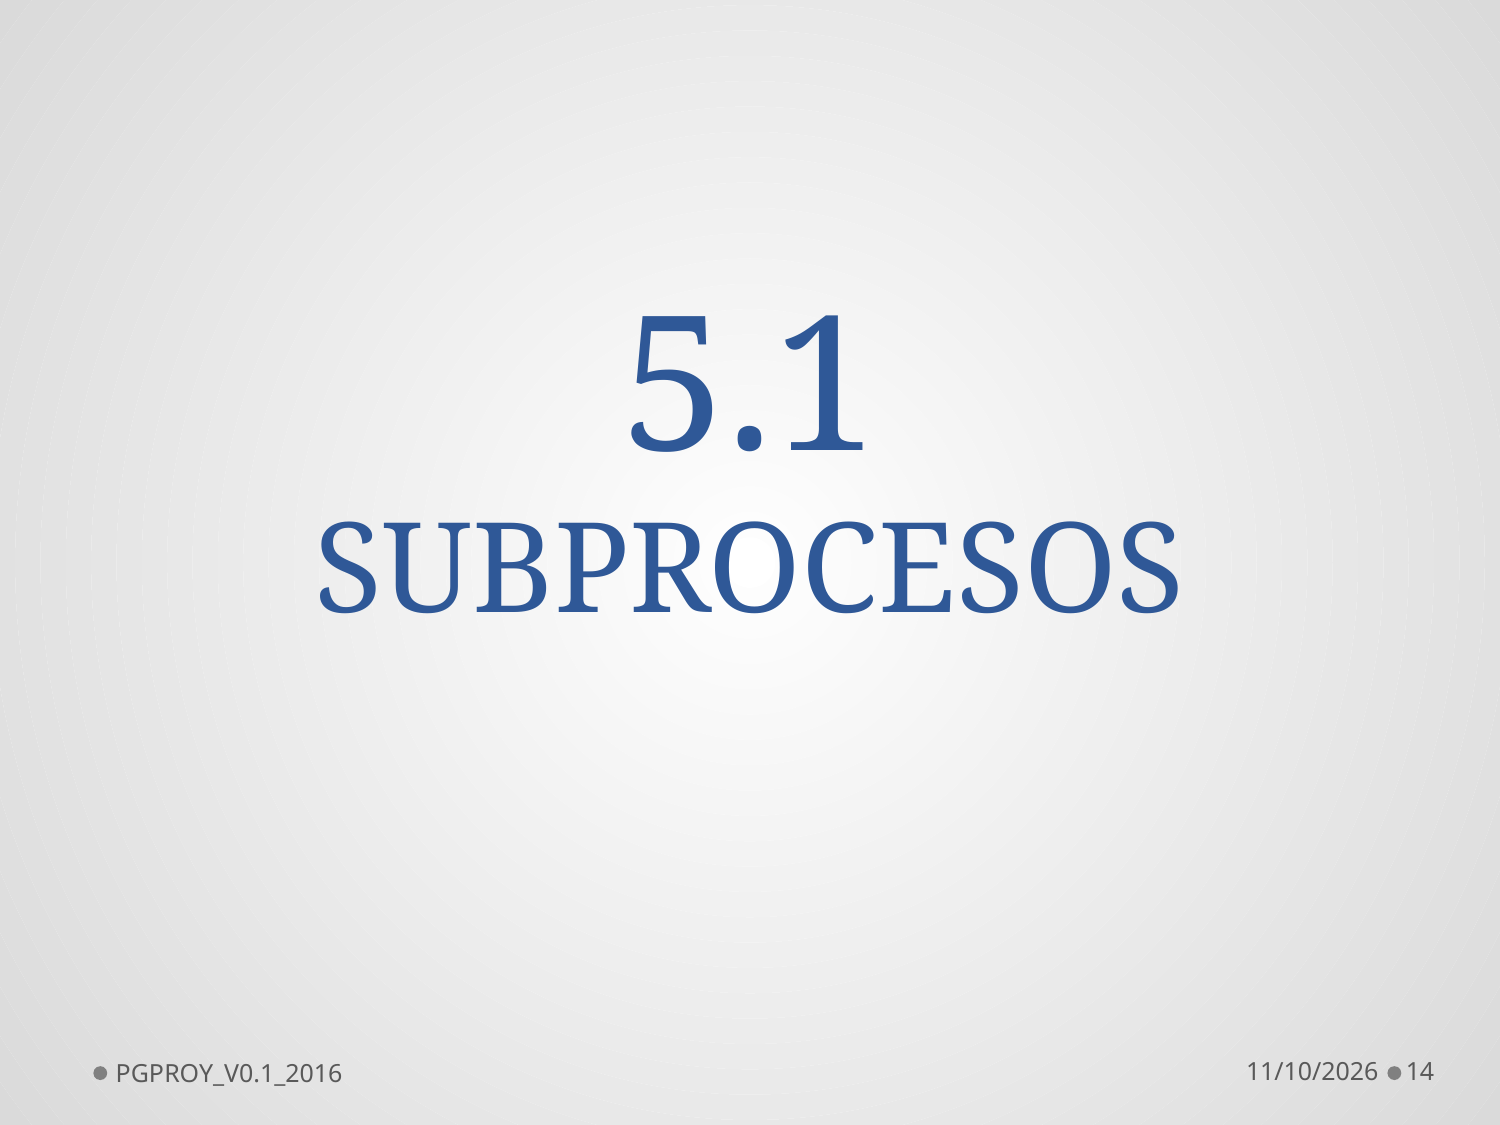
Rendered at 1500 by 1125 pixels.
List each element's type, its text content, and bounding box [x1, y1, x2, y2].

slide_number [1043, 1042, 1386, 1103]
slide_number 14 [1401, 1042, 1494, 1103]
footer PGPROY_V0.1_2016 [108, 1042, 703, 1103]
subtitle 5.1 SUBPROCESOS [0, 255, 1500, 823]
